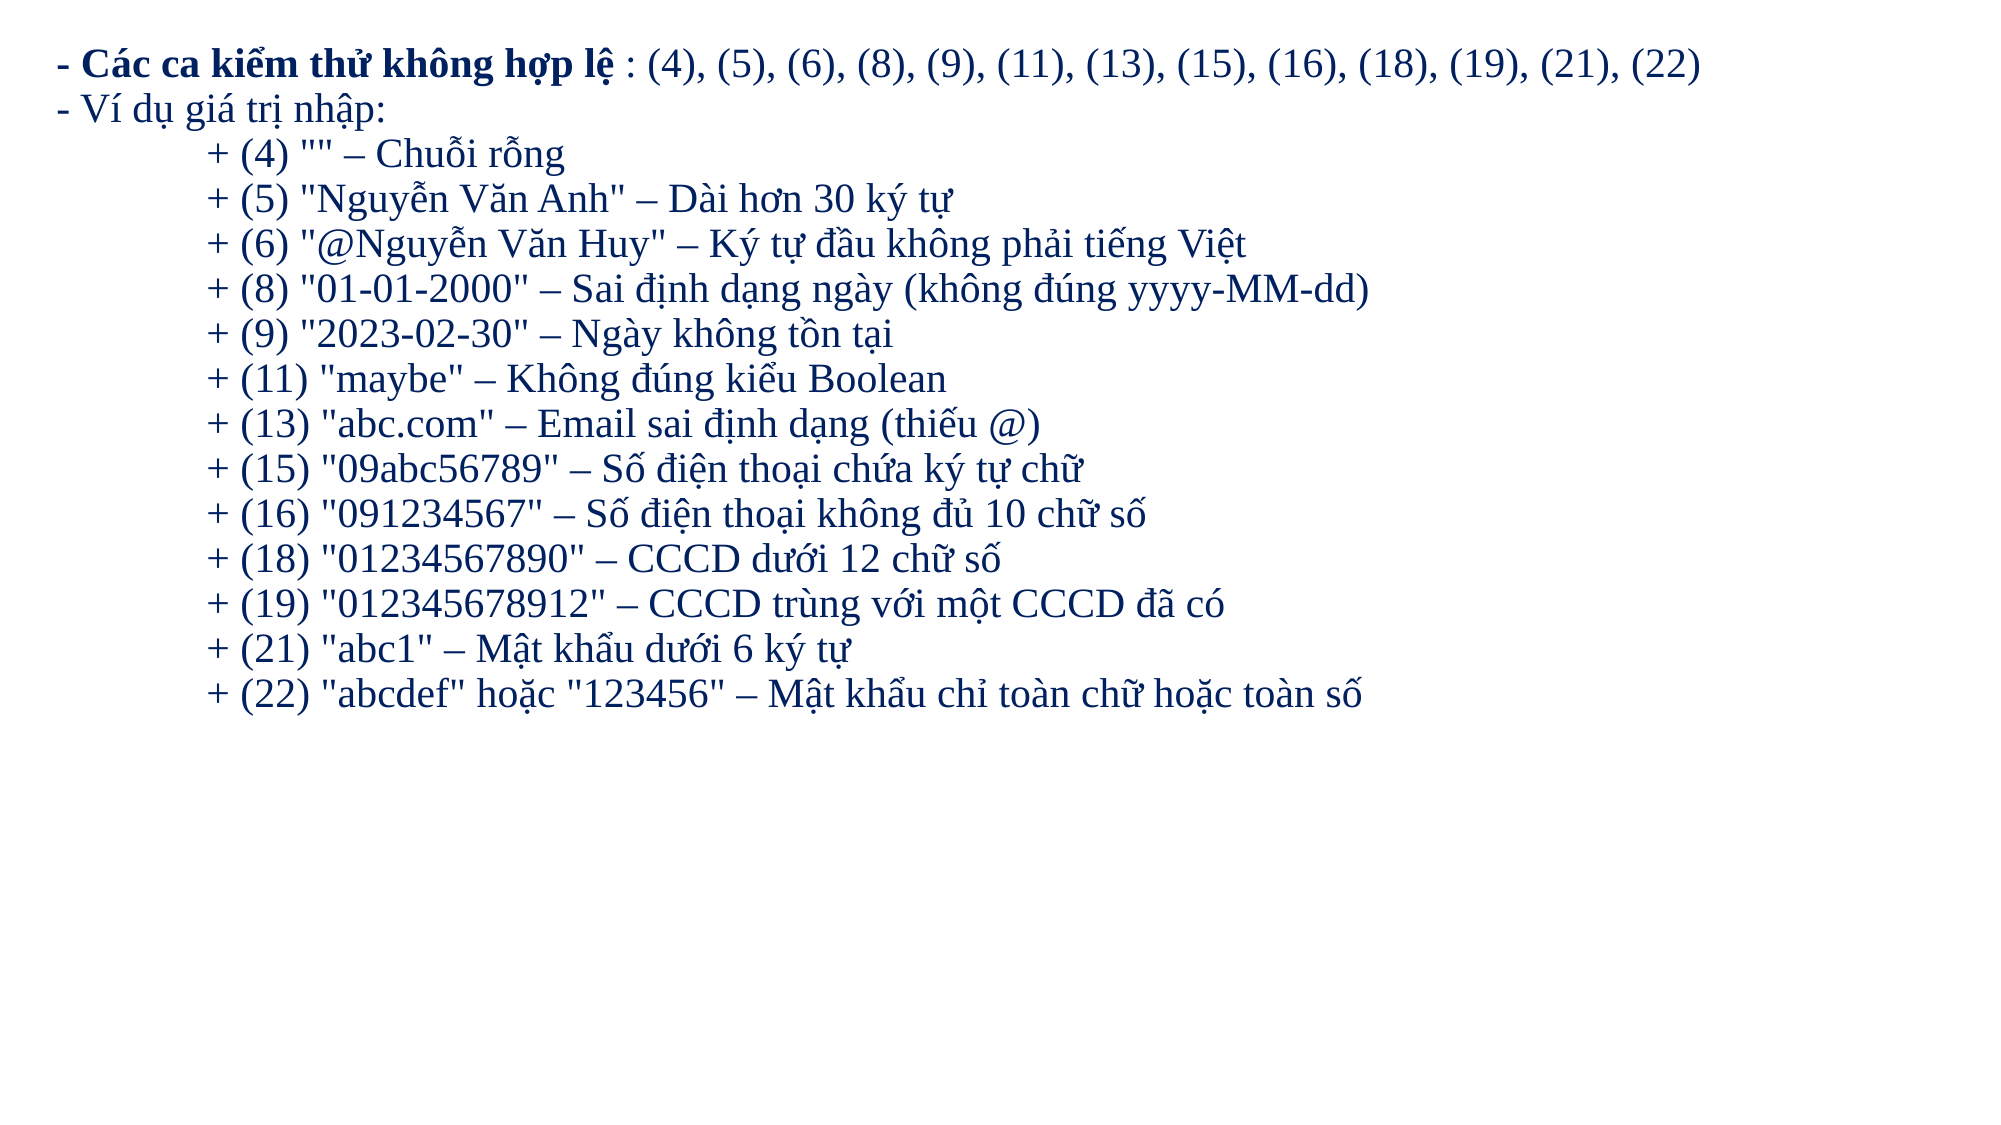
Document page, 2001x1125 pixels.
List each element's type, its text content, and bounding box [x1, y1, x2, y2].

list - Các ca kiểm thử không hợp lệ : (4), (5), (6), (8), (9), (11), (13), (15), (16), (18), (19), (21), (22) - Ví dụ giá trị nhập: + (4) "" – Chuỗi rỗng + (5) "Nguyễn Văn Anh" – Dài hơn 30 ký tự + (6) "@Nguyễn Văn Huy" – Ký tự đầu không phải tiếng Việt + (8) "01-01-2000" – Sai định dạng ngày (không đúng yyyy-MM-dd) + (9) "2023-02-30" – Ngày không tồn tại + (11) "maybe" – Không đúng kiểu Boolean + (13) "abc.com" – Email sai định dạng (thiếu @) + (15) "09abc56789" – Số điện thoại chứa ký tự chữ + (16) "091234567" – Số điện thoại không đủ 10 chữ số + (18) "01234567890" – CCCD dưới 12 chữ số + (19) "012345678912" – CCCD trùng với một CCCD đã có + (21) "abc1" – Mật khẩu dưới 6 ký tự + (22) "abcdef" hoặc "123456" – Mật khẩu chỉ toàn chữ hoặc toàn số [41, 33, 1863, 1014]
